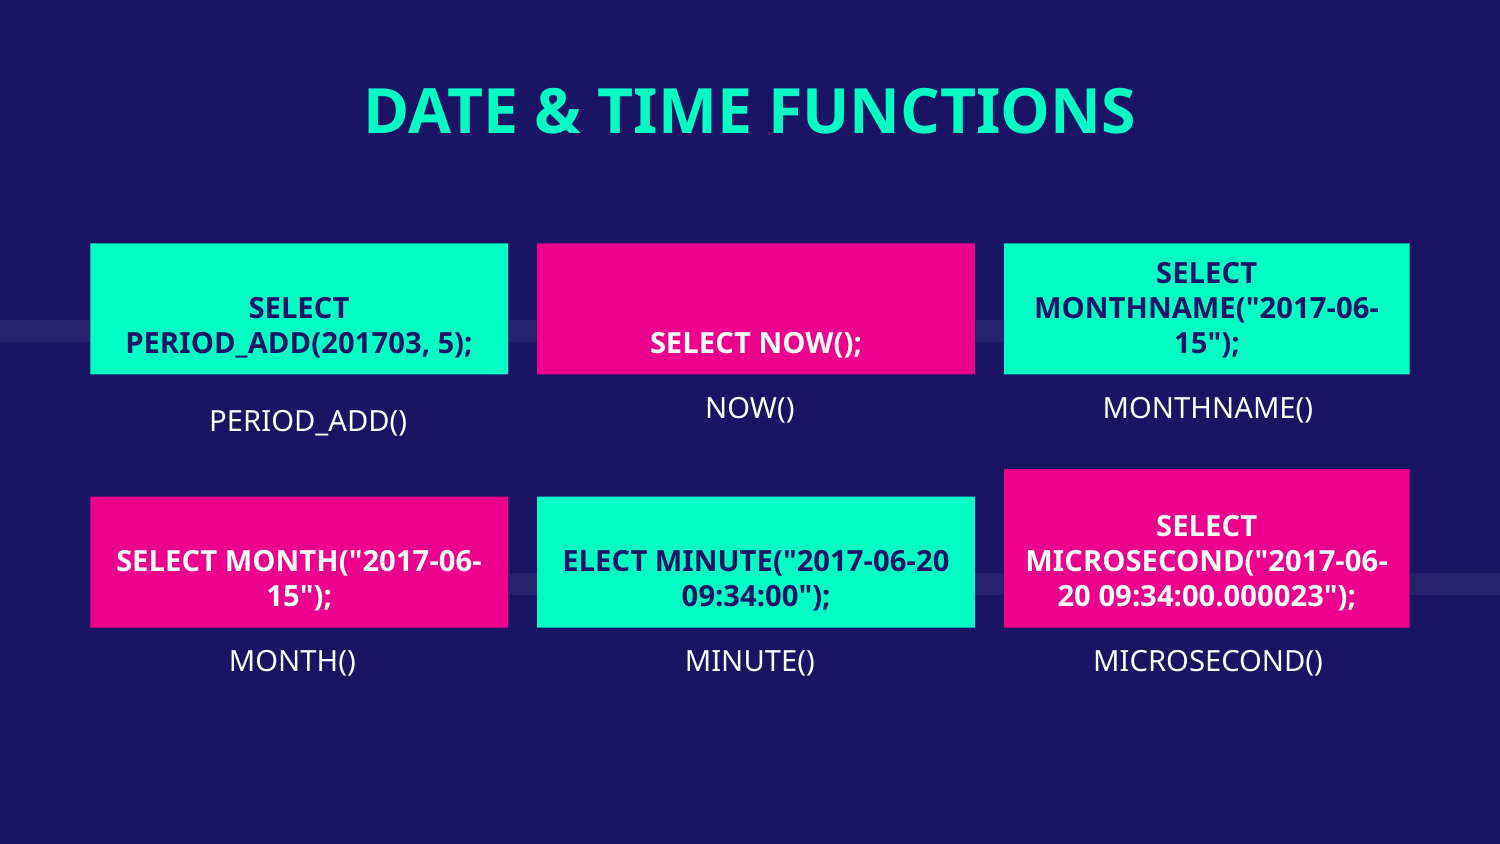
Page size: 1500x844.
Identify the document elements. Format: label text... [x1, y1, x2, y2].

title ELECT MINUTE("2017-06-20 09:34:00"); [537, 496, 975, 628]
subtitle MINUTE() [594, 628, 906, 737]
title SELECT MONTHNAME("2017-06-15"); [1004, 243, 1410, 375]
subtitle MICROSECOND() [1052, 628, 1364, 737]
title SELECT MICROSECOND("2017-06-20 09:34:00.000023"); [1004, 469, 1410, 628]
title SELECT PERIOD_ADD(201703, 5); [90, 243, 509, 375]
subtitle MONTH() [137, 628, 448, 737]
title SELECT MONTH("2017-06-15"); [90, 496, 509, 628]
subtitle PERIOD_ADD() [152, 387, 464, 496]
title DATE & TIME FUNCTIONS [209, 56, 1291, 166]
title SELECT NOW(); [537, 243, 975, 375]
subtitle MONTHNAME() [1052, 375, 1364, 469]
subtitle NOW() [594, 375, 906, 484]
